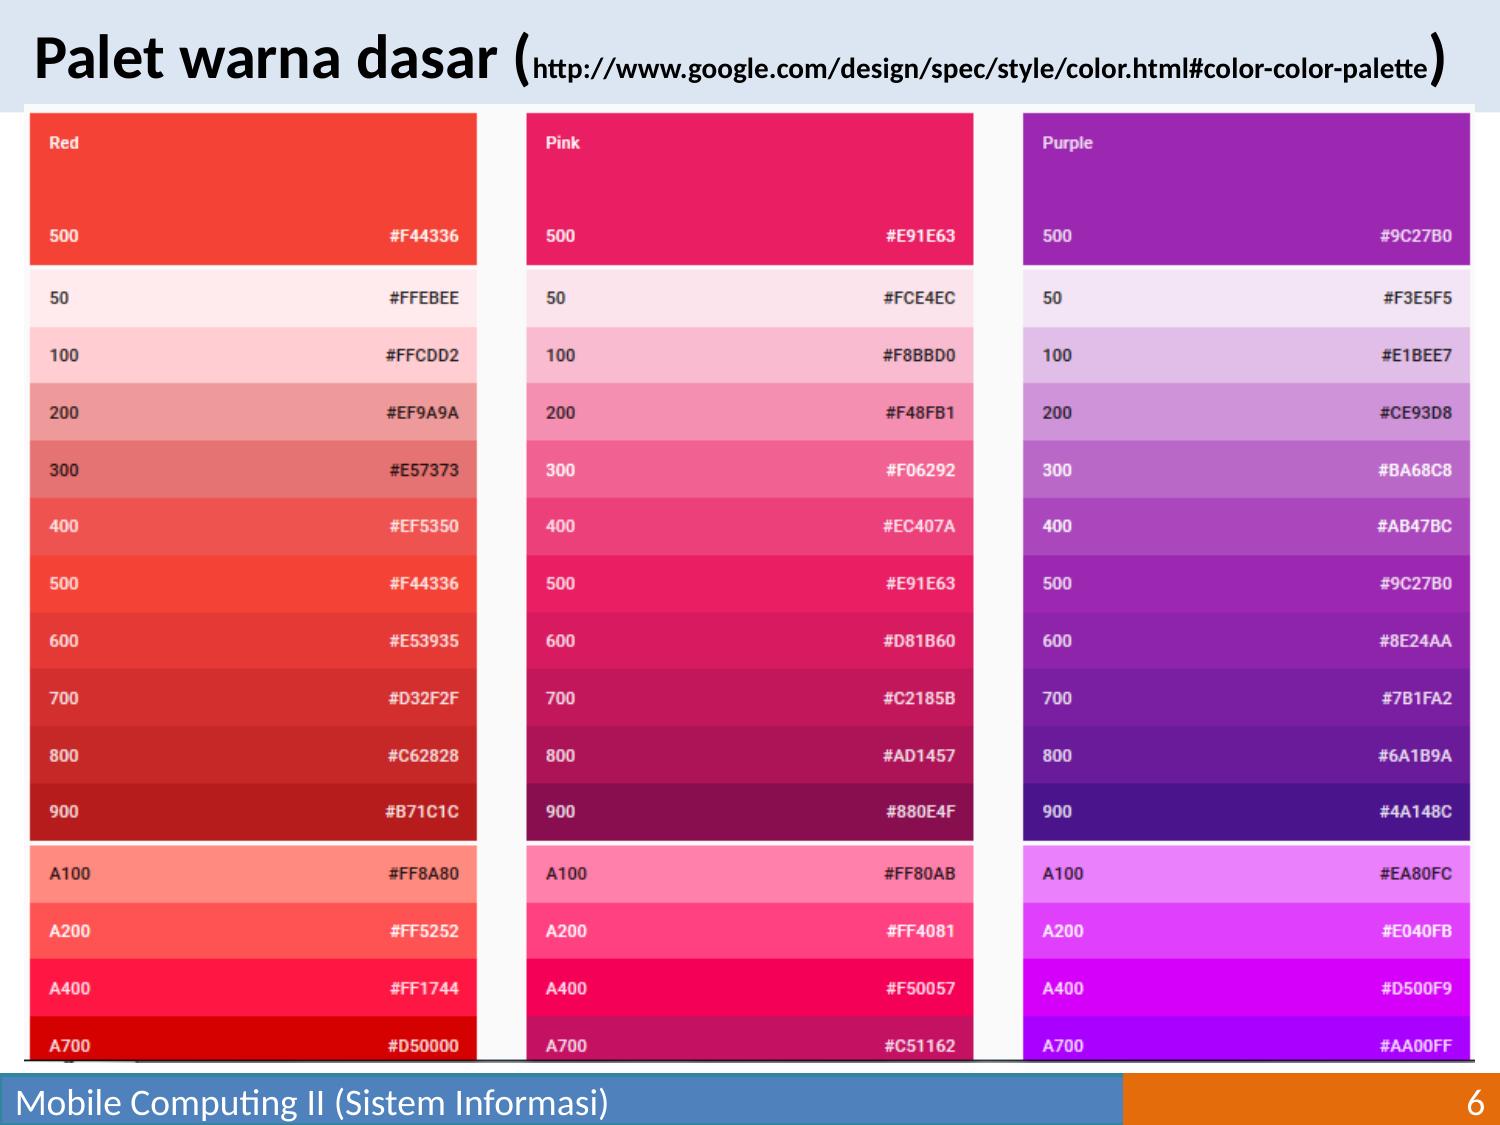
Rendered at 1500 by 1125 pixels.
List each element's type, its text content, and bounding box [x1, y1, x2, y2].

text_box [0, 0, 1500, 115]
picture [24, 104, 1476, 1064]
text_box Palet warna dasar (http://www.google.com/design/spec/style/color.html#color-color-palette) [19, 9, 1464, 99]
text_box 6 [1123, 1073, 1500, 1125]
text_box Mobile Computing II (Sistem Informasi) [0, 1073, 1123, 1125]
